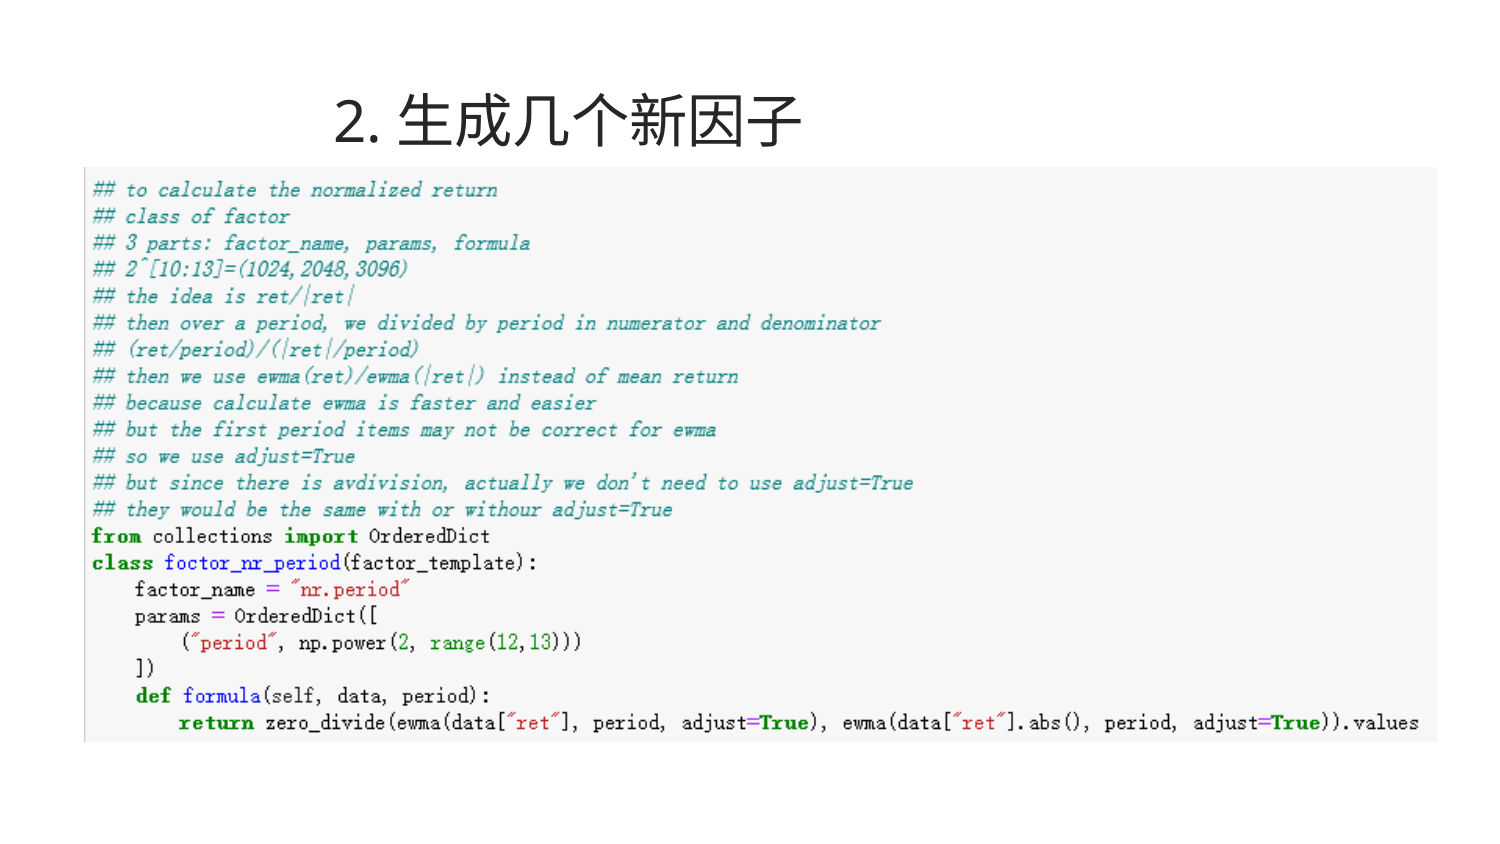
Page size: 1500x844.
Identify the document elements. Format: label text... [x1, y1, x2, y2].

picture [84, 167, 1437, 742]
title 2.生成几个新因子 [319, 76, 1416, 166]
